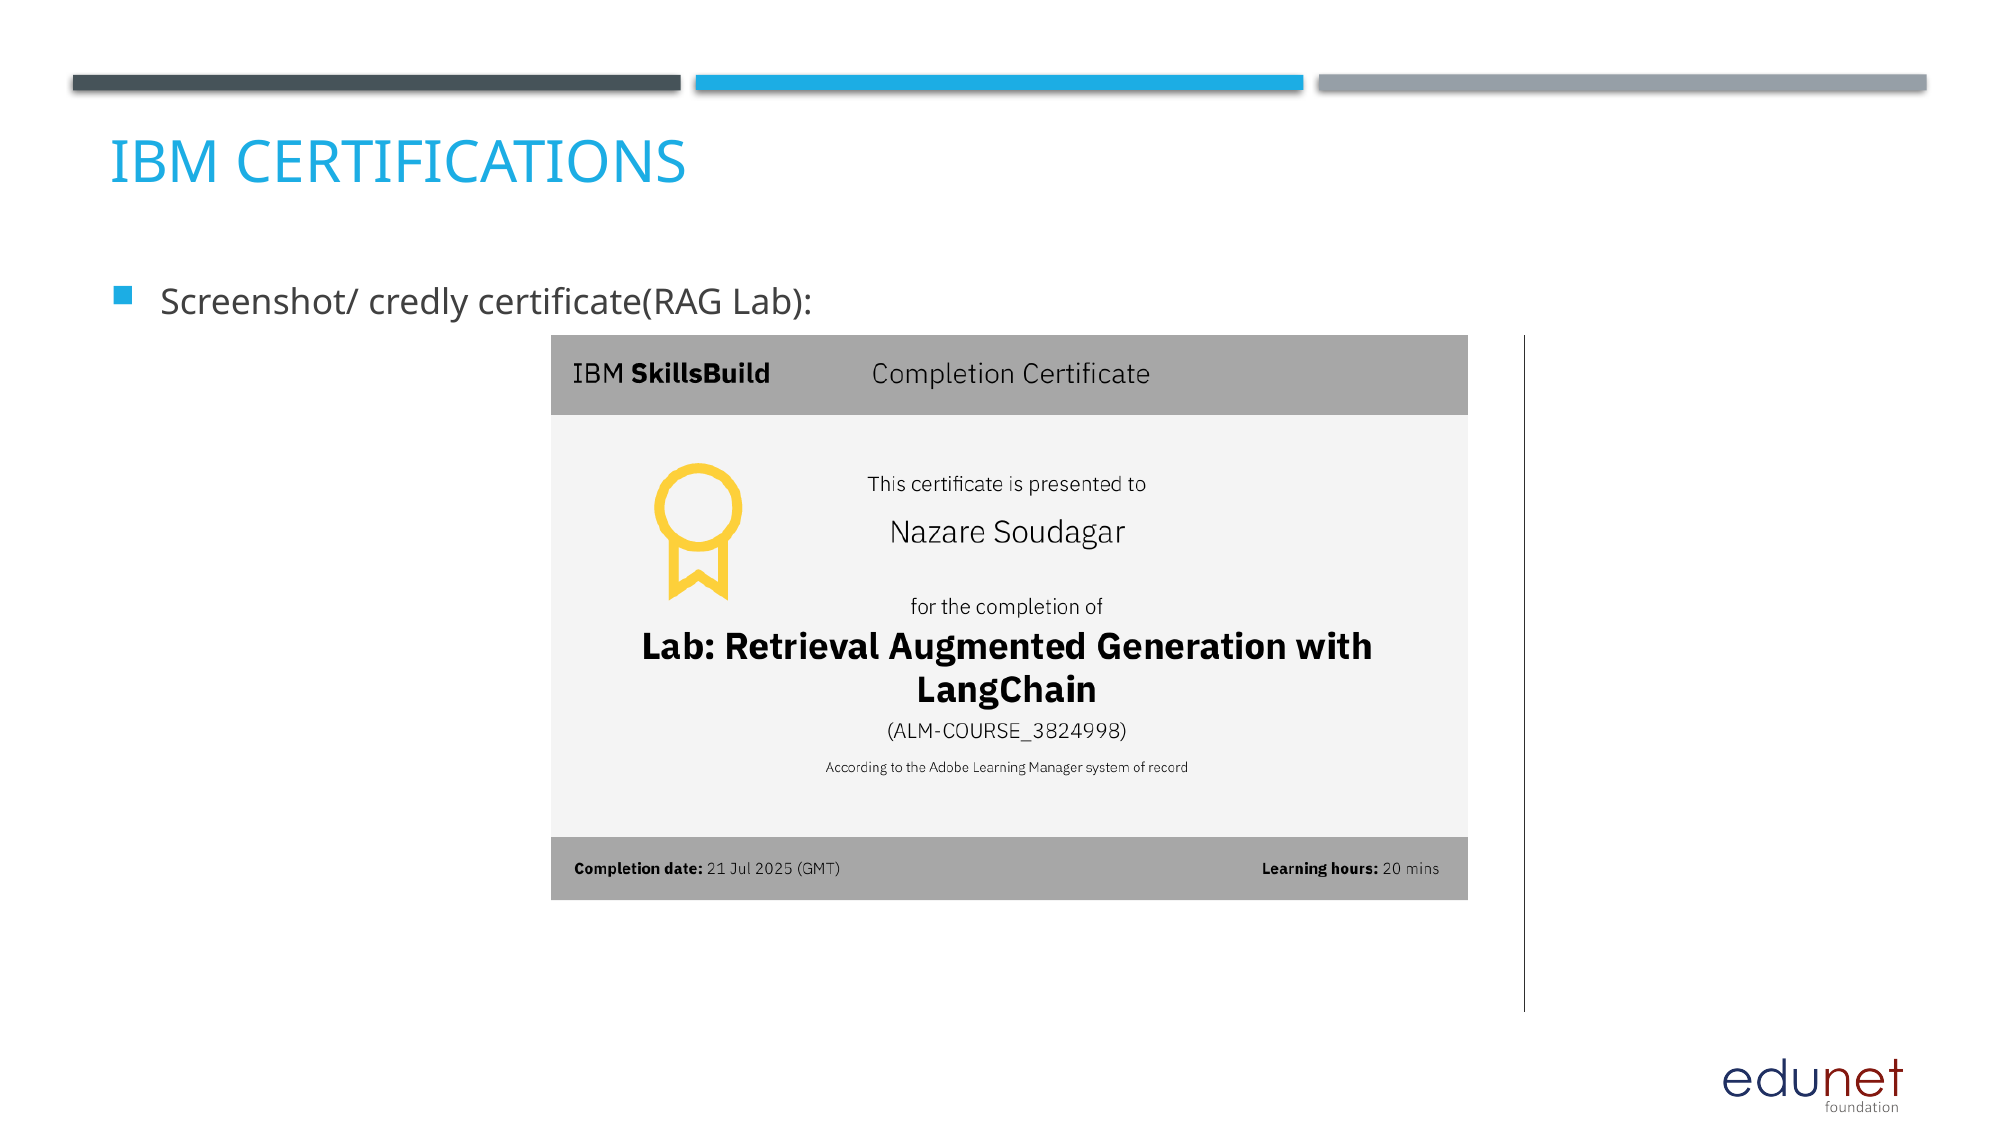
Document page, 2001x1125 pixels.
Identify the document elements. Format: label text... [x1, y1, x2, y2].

picture [1719, 1056, 1905, 1116]
picture [551, 335, 1525, 1013]
title IBM Certifications [95, 115, 1905, 203]
list Screenshot/ credly certificate(RAG Lab): [95, 213, 1905, 981]
